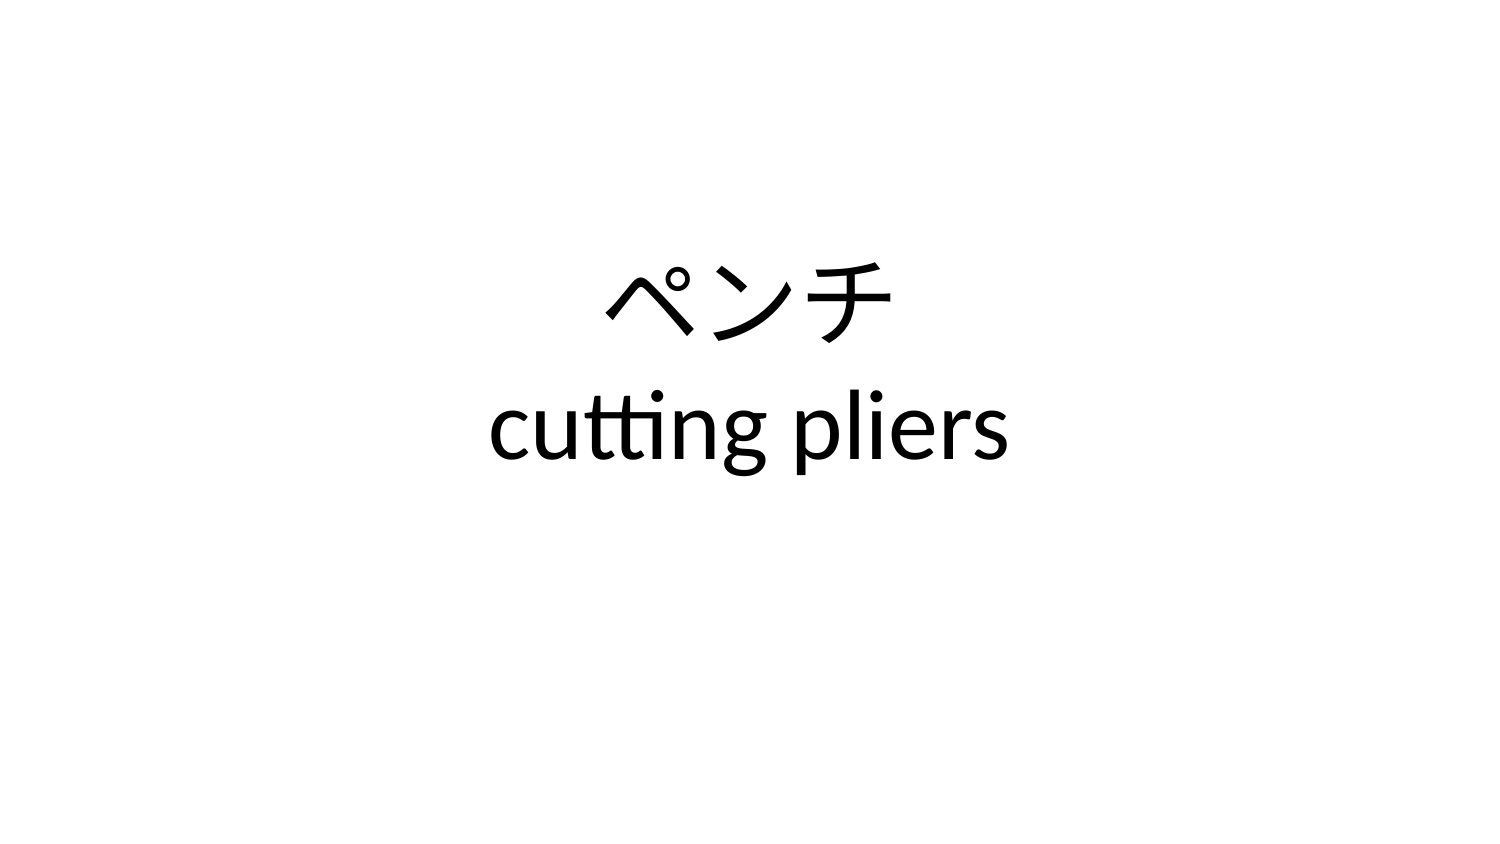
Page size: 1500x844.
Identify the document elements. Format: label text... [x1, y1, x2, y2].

text_box ペンチ cutting pliers [0, 149, 1500, 450]
